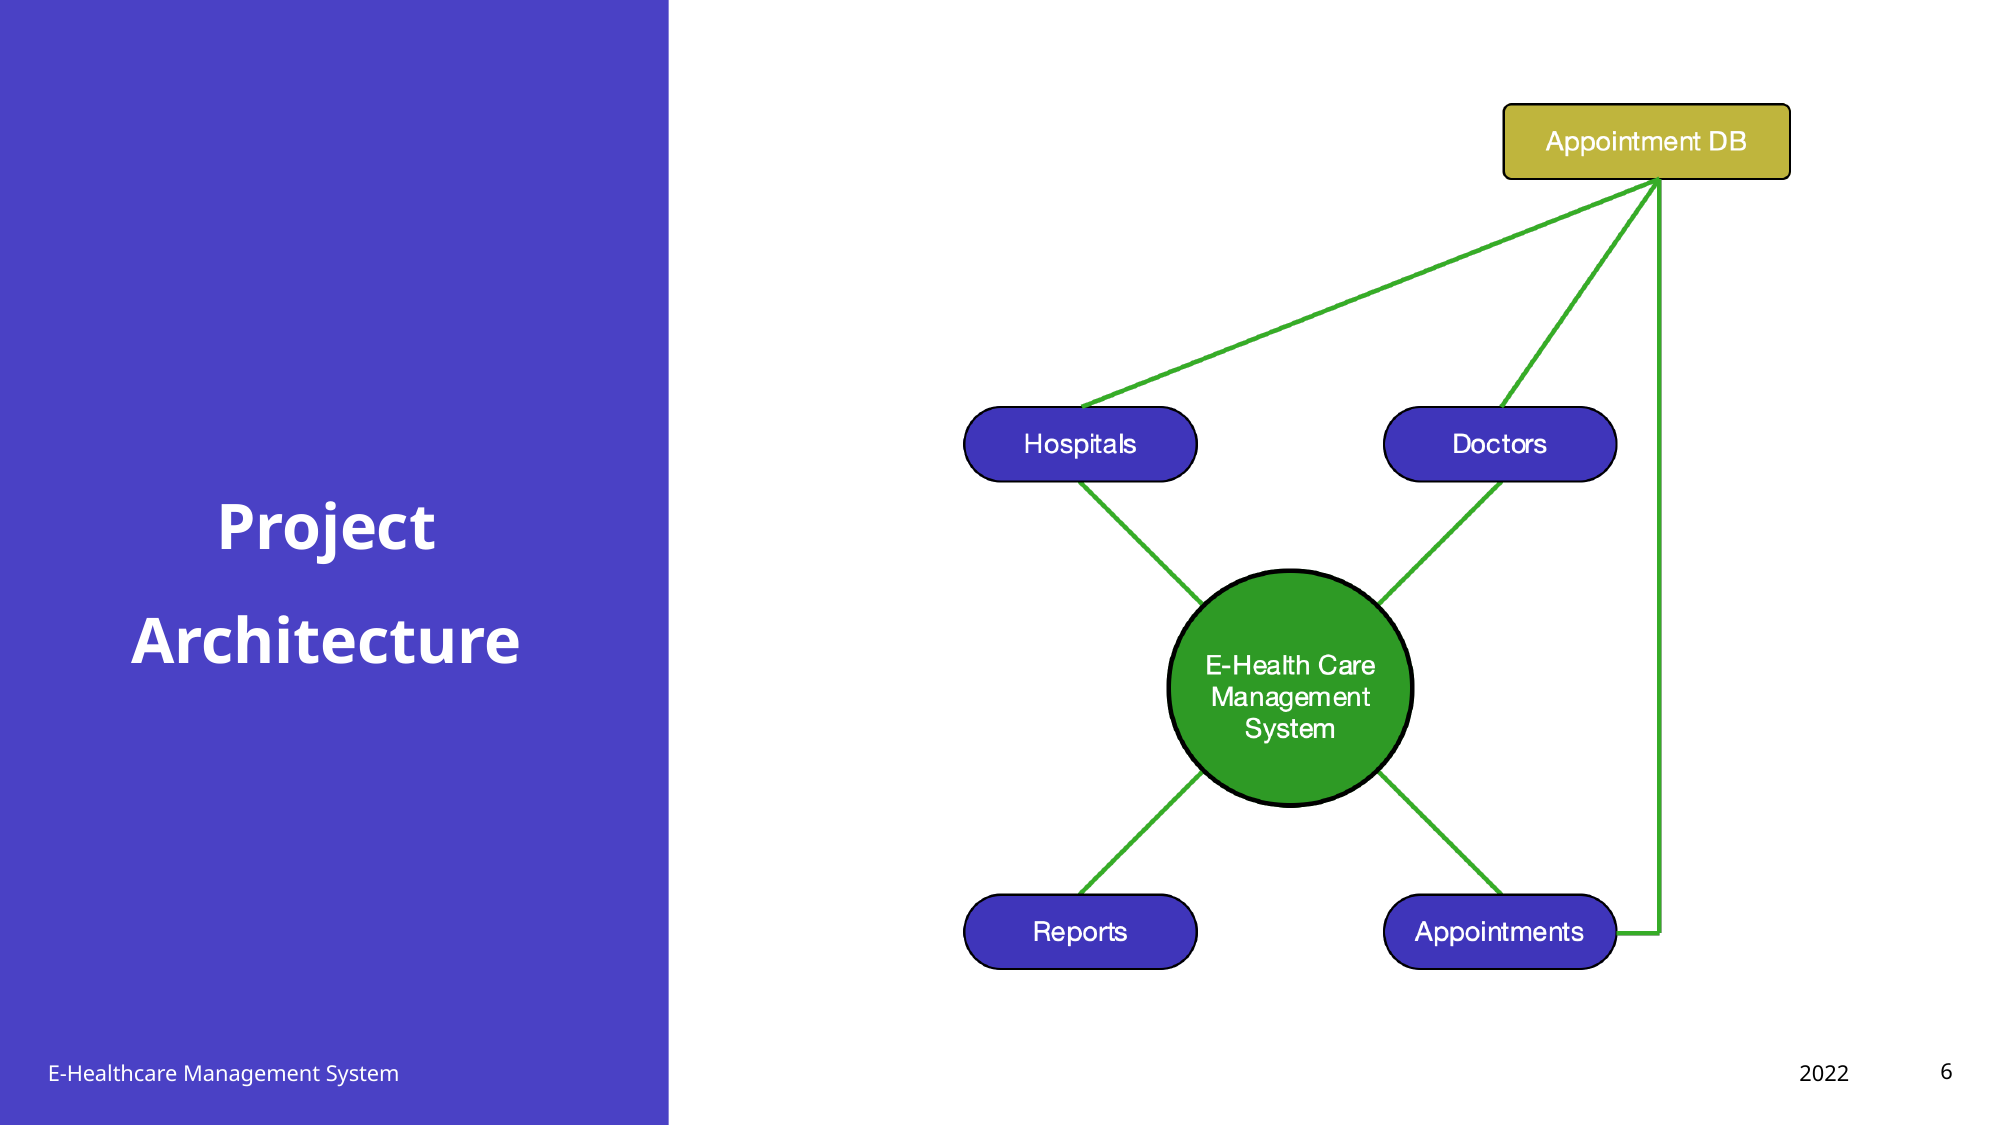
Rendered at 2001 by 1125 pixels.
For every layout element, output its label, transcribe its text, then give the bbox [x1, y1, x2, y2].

picture [963, 103, 1791, 970]
slide_number 6 [1864, 1042, 1968, 1103]
title Project Architecture [76, 441, 577, 684]
footer E-Healthcare Management System [33, 1042, 827, 1103]
slide_number 2022 [1150, 1042, 1864, 1103]
